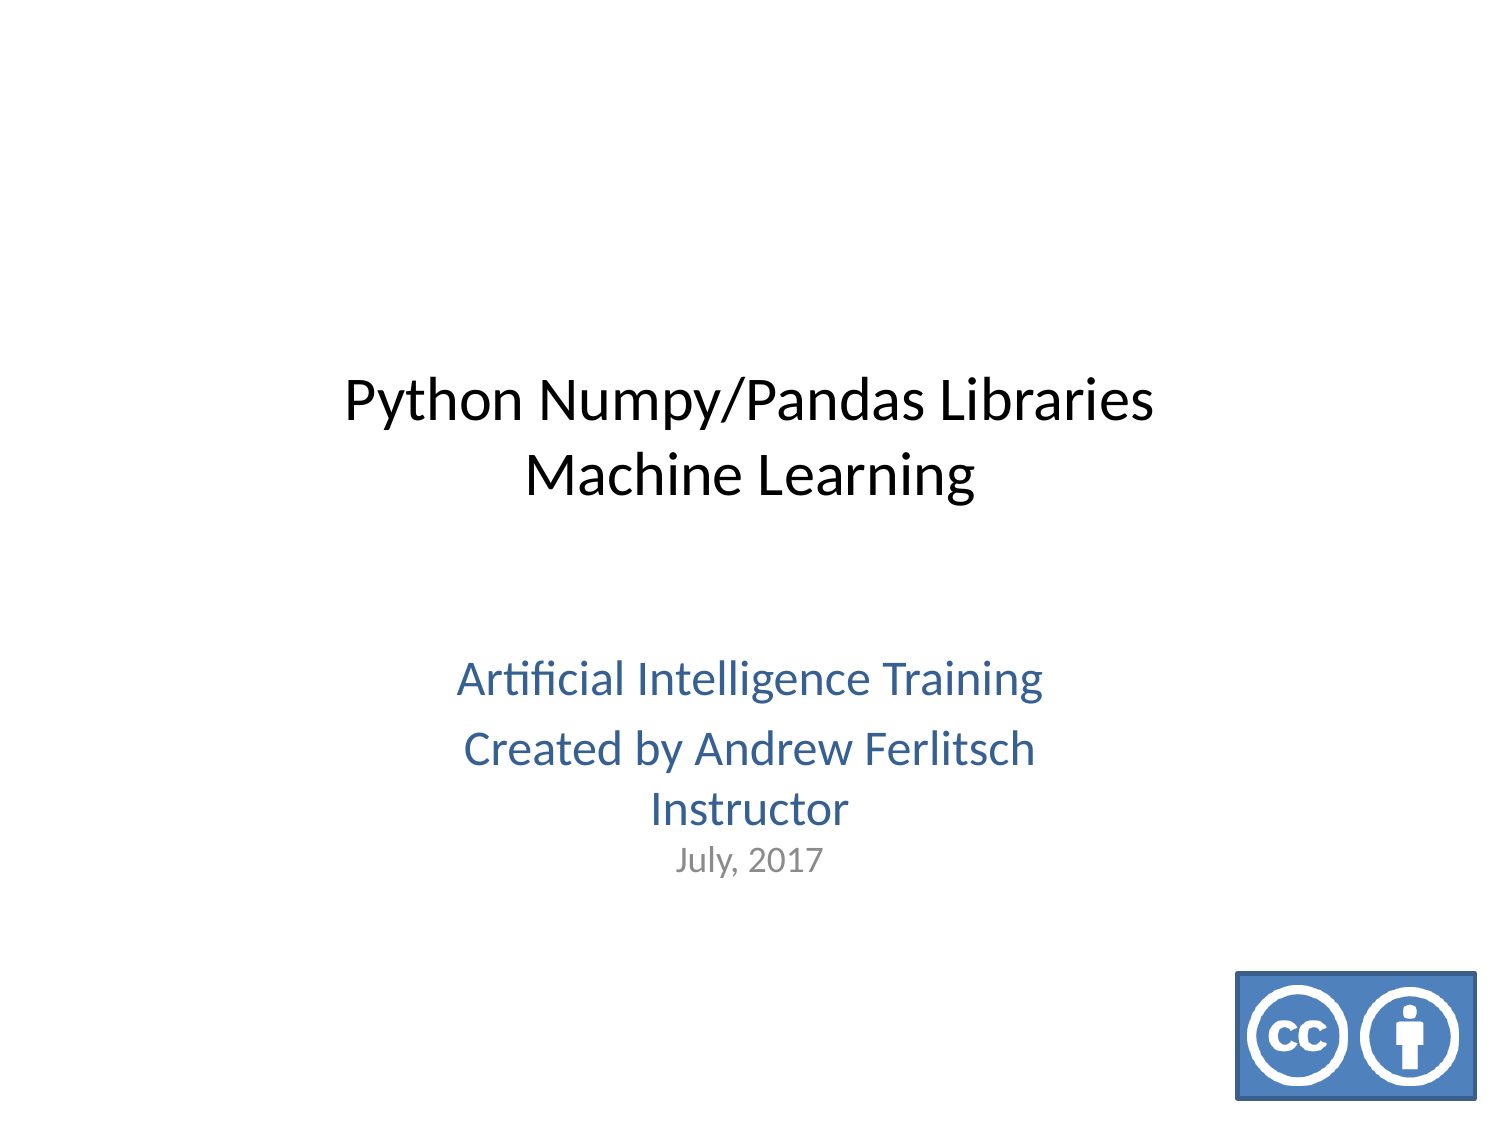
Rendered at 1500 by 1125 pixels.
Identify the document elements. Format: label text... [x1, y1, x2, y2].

title Python Numpy/Pandas Libraries Machine Learning [112, 349, 1388, 591]
picture [1247, 985, 1349, 1087]
text_box [1235, 971, 1477, 1101]
picture [1360, 987, 1459, 1087]
subtitle Artificial Intelligence Training Created by Andrew Ferlitsch Instructor July, 2017 [225, 637, 1275, 925]
